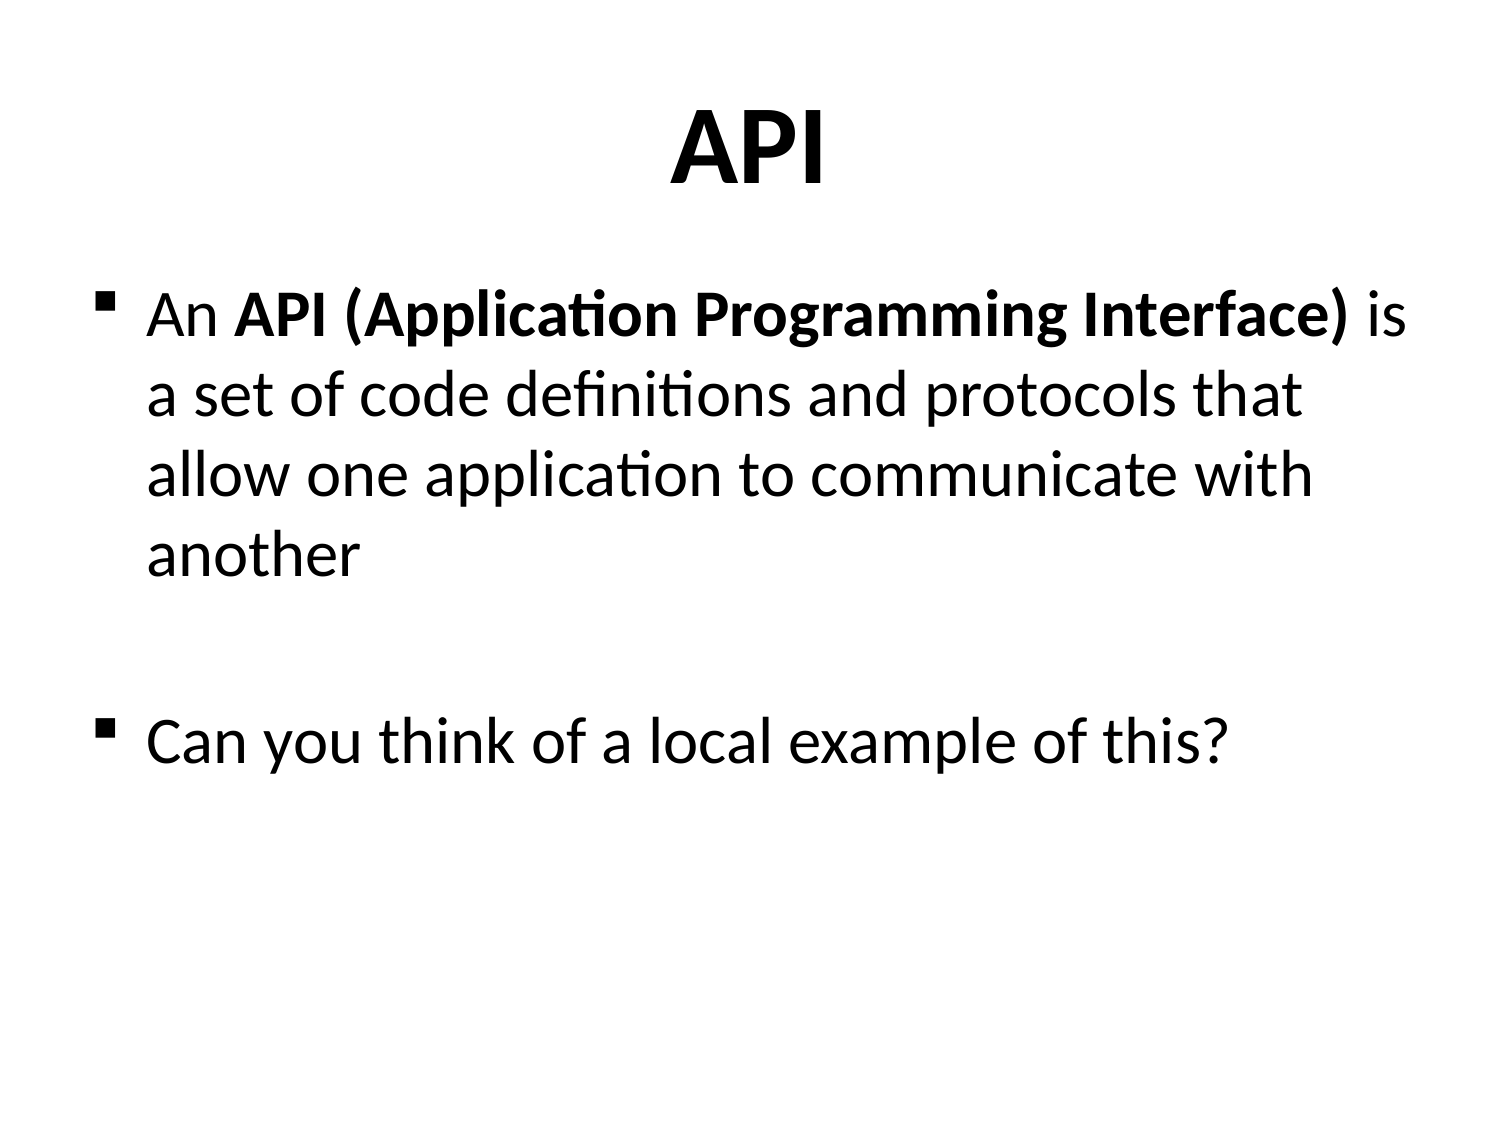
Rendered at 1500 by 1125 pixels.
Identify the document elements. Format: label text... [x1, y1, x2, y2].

list An API (Application Programming Interface) is a set of code definitions and protocols that allow one application to communicate with another Can you think of a local example of this? [75, 262, 1425, 1005]
title API [75, 45, 1425, 233]
